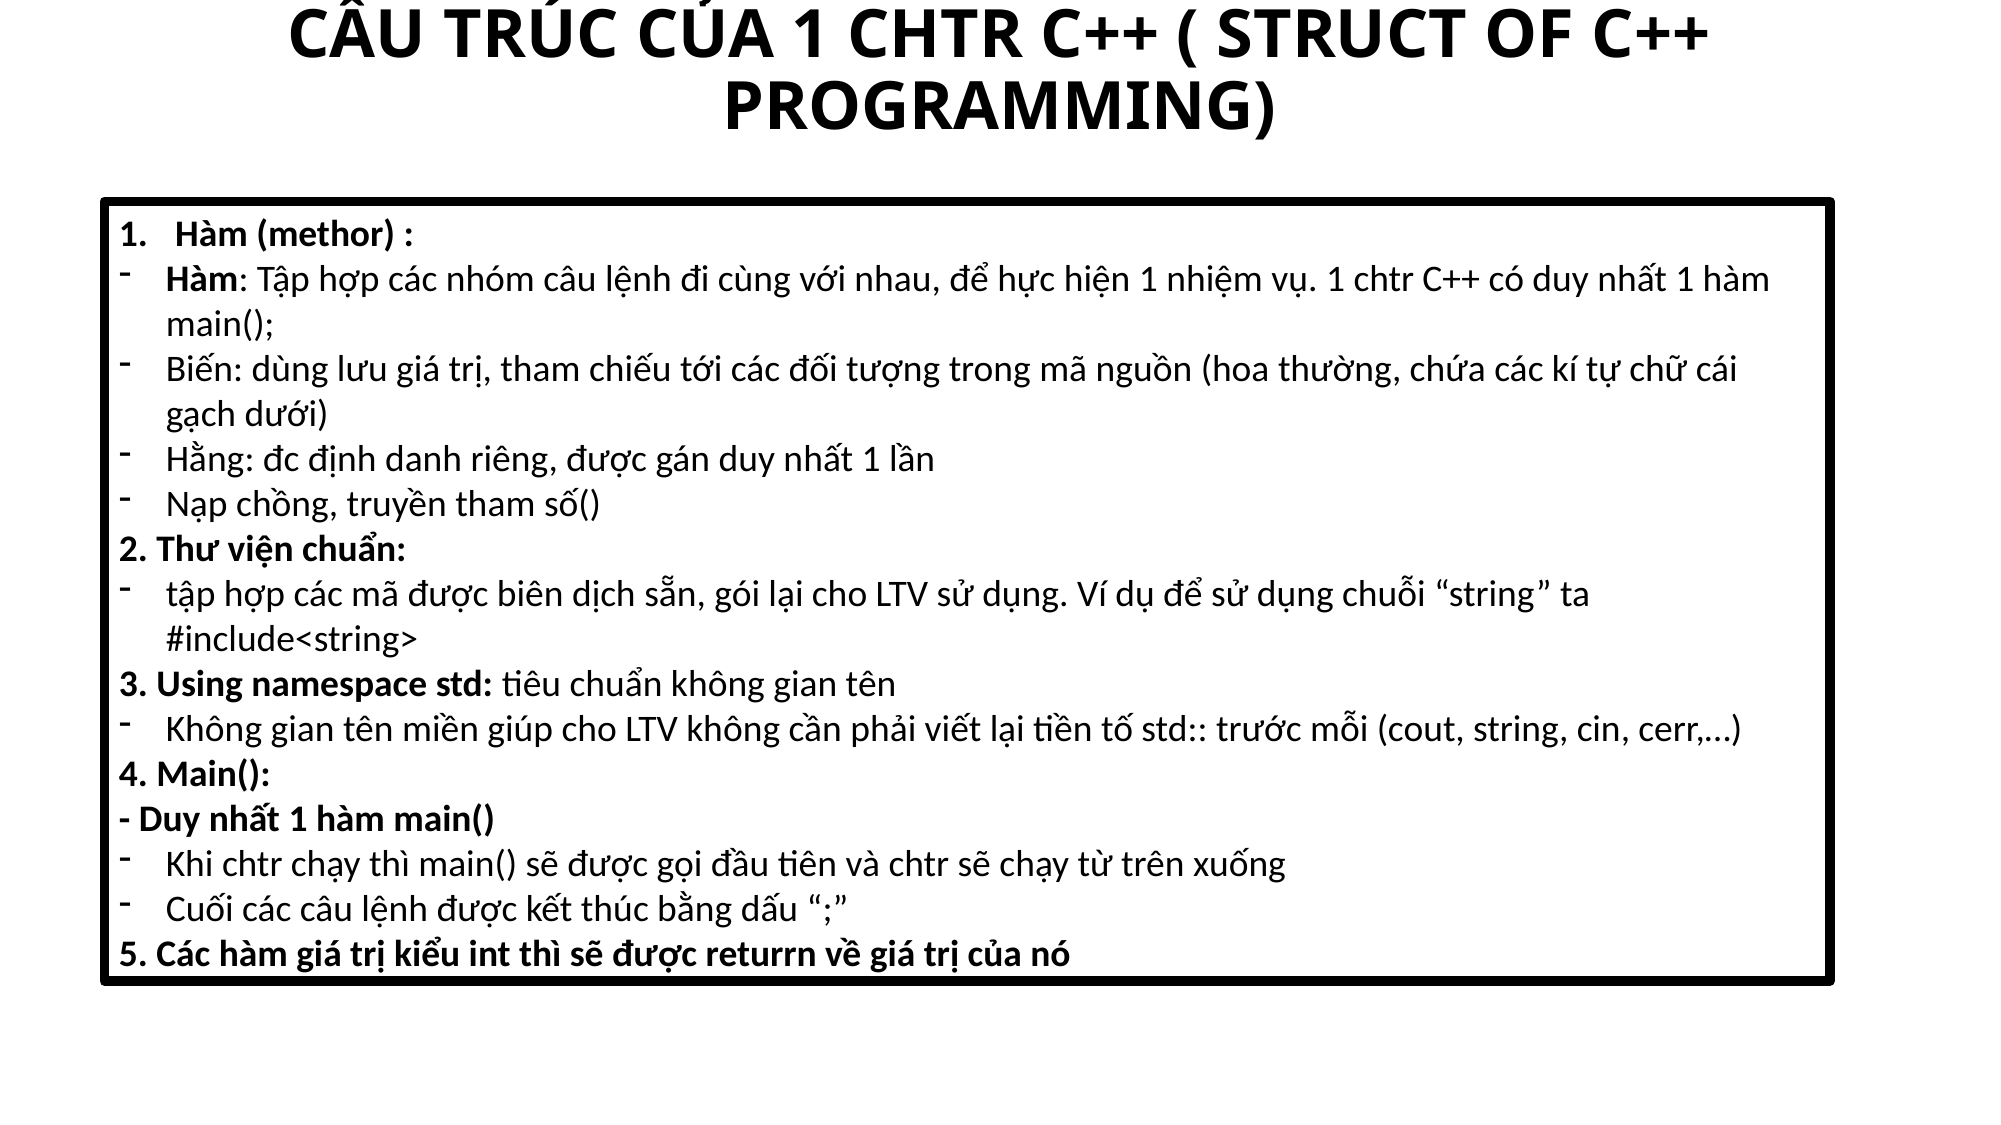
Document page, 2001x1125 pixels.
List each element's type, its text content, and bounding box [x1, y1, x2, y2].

title CẤU TRÚC CỦA 1 CHTR C++ ( STRUCT OF C++ PROGRAMMING) [137, 0, 1863, 168]
text_box Hàm (methor) : Hàm: Tập hợp các nhóm câu lệnh đi cùng với nhau, để hực hiện 1 nhiệm vụ. 1 chtr C++ có duy nhất 1 hàm main(); Biến: dùng lưu giá trị, tham chiếu tới các đối tượng trong mã nguồn (hoa thường, chứa các kí tự chữ cái gạch dưới) Hằng: đc định danh riêng, được gán duy nhất 1 lần Nạp chồng, truyền tham số() 2. Thư viện chuẩn: tập hợp các mã được biên dịch sẵn, gói lại cho LTV sử dụng. Ví dụ để sử dụng chuỗi “string” ta #include<string> 3. Using namespace std: tiêu chuẩn không gian tên Không gian tên miền giúp cho LTV không cần phải viết lại tiền tố std:: trước mỗi (cout, string, cin, cerr,…) 4. Main(): - Duy nhất 1 hàm main() Khi chtr chạy thì main() sẽ được gọi đầu tiên và chtr sẽ chạy từ trên xuống Cuối các câu lệnh được kết thúc bằng dấu “;” 5. Các hàm giá trị kiểu int thì sẽ được returrn về giá trị của nó [104, 201, 1830, 982]
